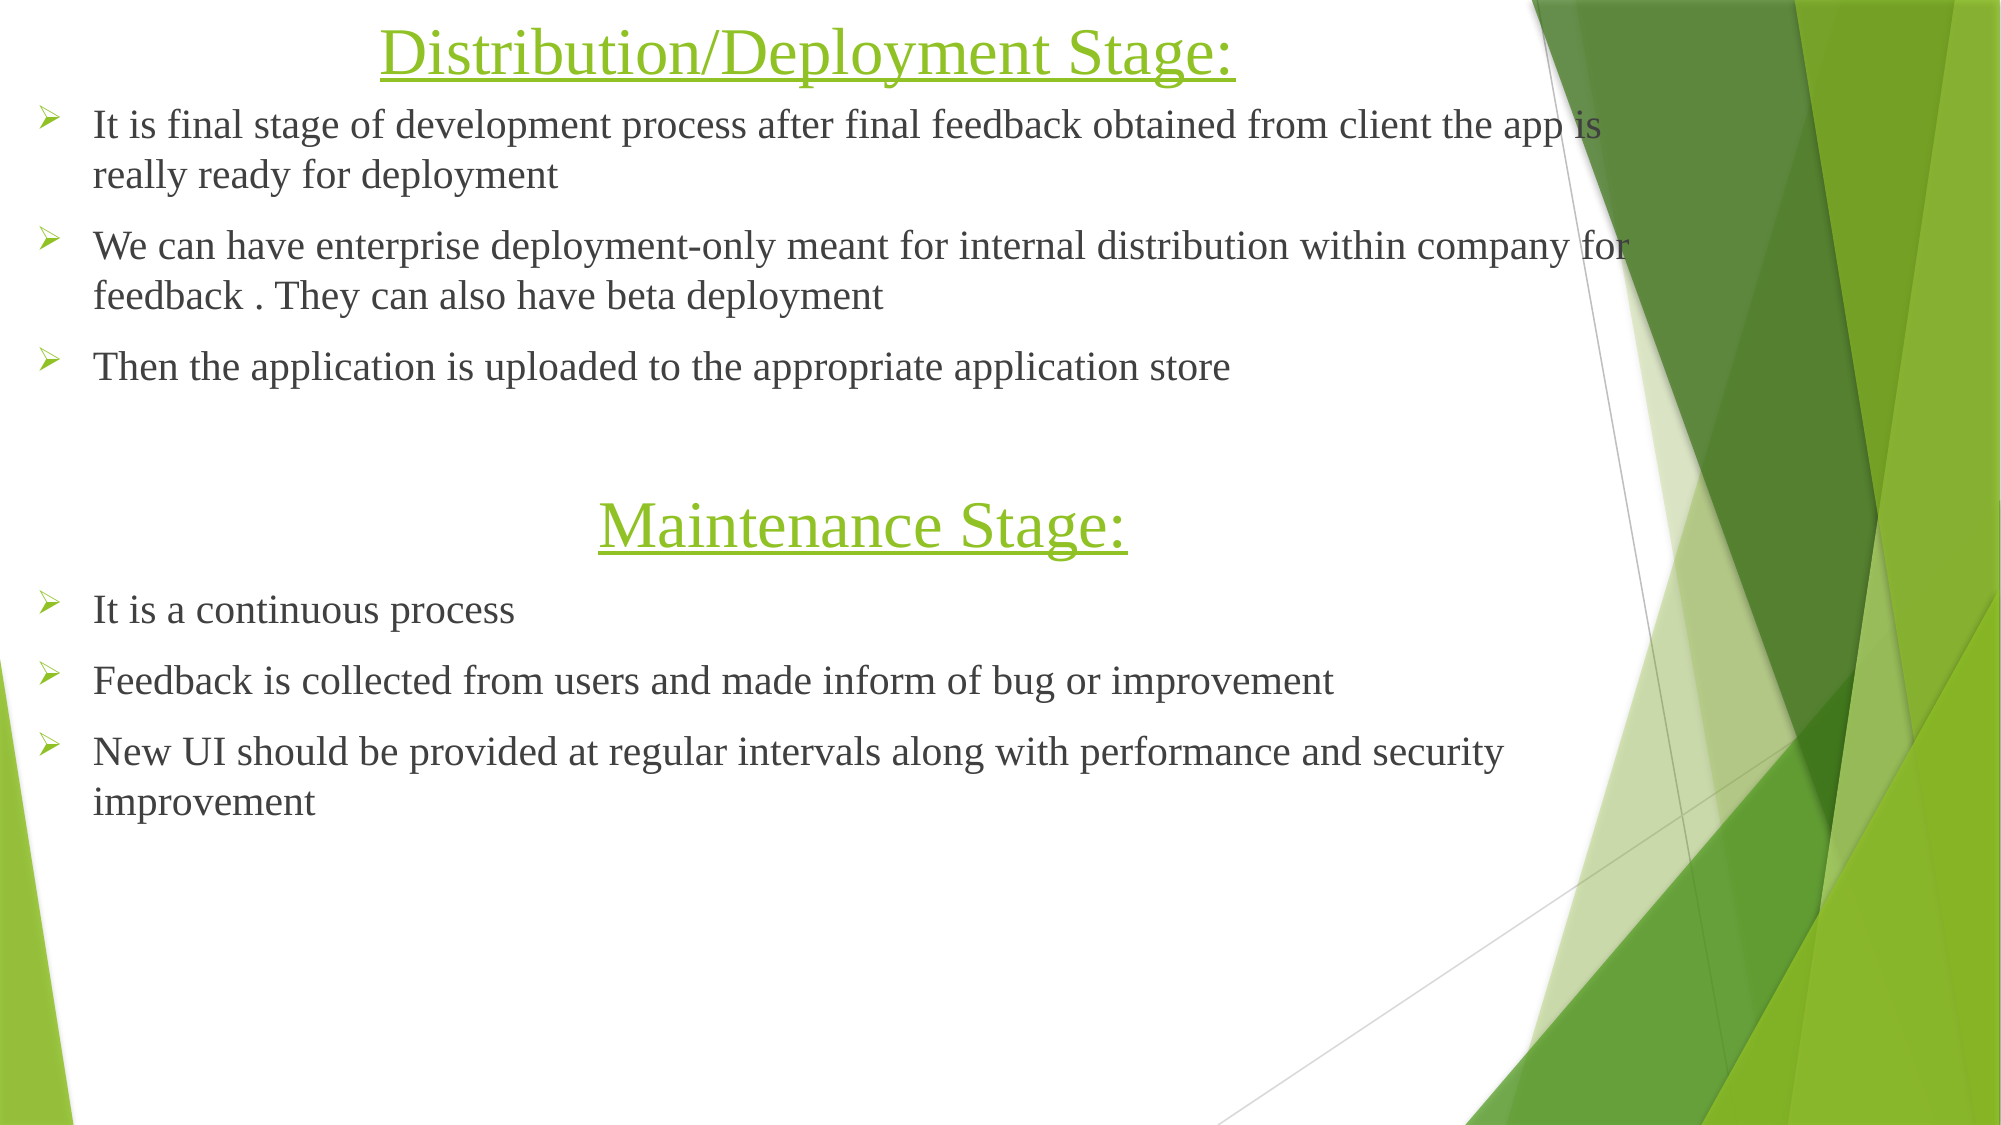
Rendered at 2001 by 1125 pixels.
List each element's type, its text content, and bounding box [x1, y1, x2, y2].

list It is final stage of development process after final feedback obtained from client the app is really ready for deployment We can have enterprise deployment-only meant for internal distribution within company for feedback . They can also have beta deployment Then the application is uploaded to the appropriate application store Maintenance Stage: It is a continuous process Feedback is collected from users and made inform of bug or improvement New UI should be provided at regular intervals along with performance and security improvement [21, 89, 1705, 1055]
title Distribution/Deployment Stage: [102, 0, 1513, 89]
